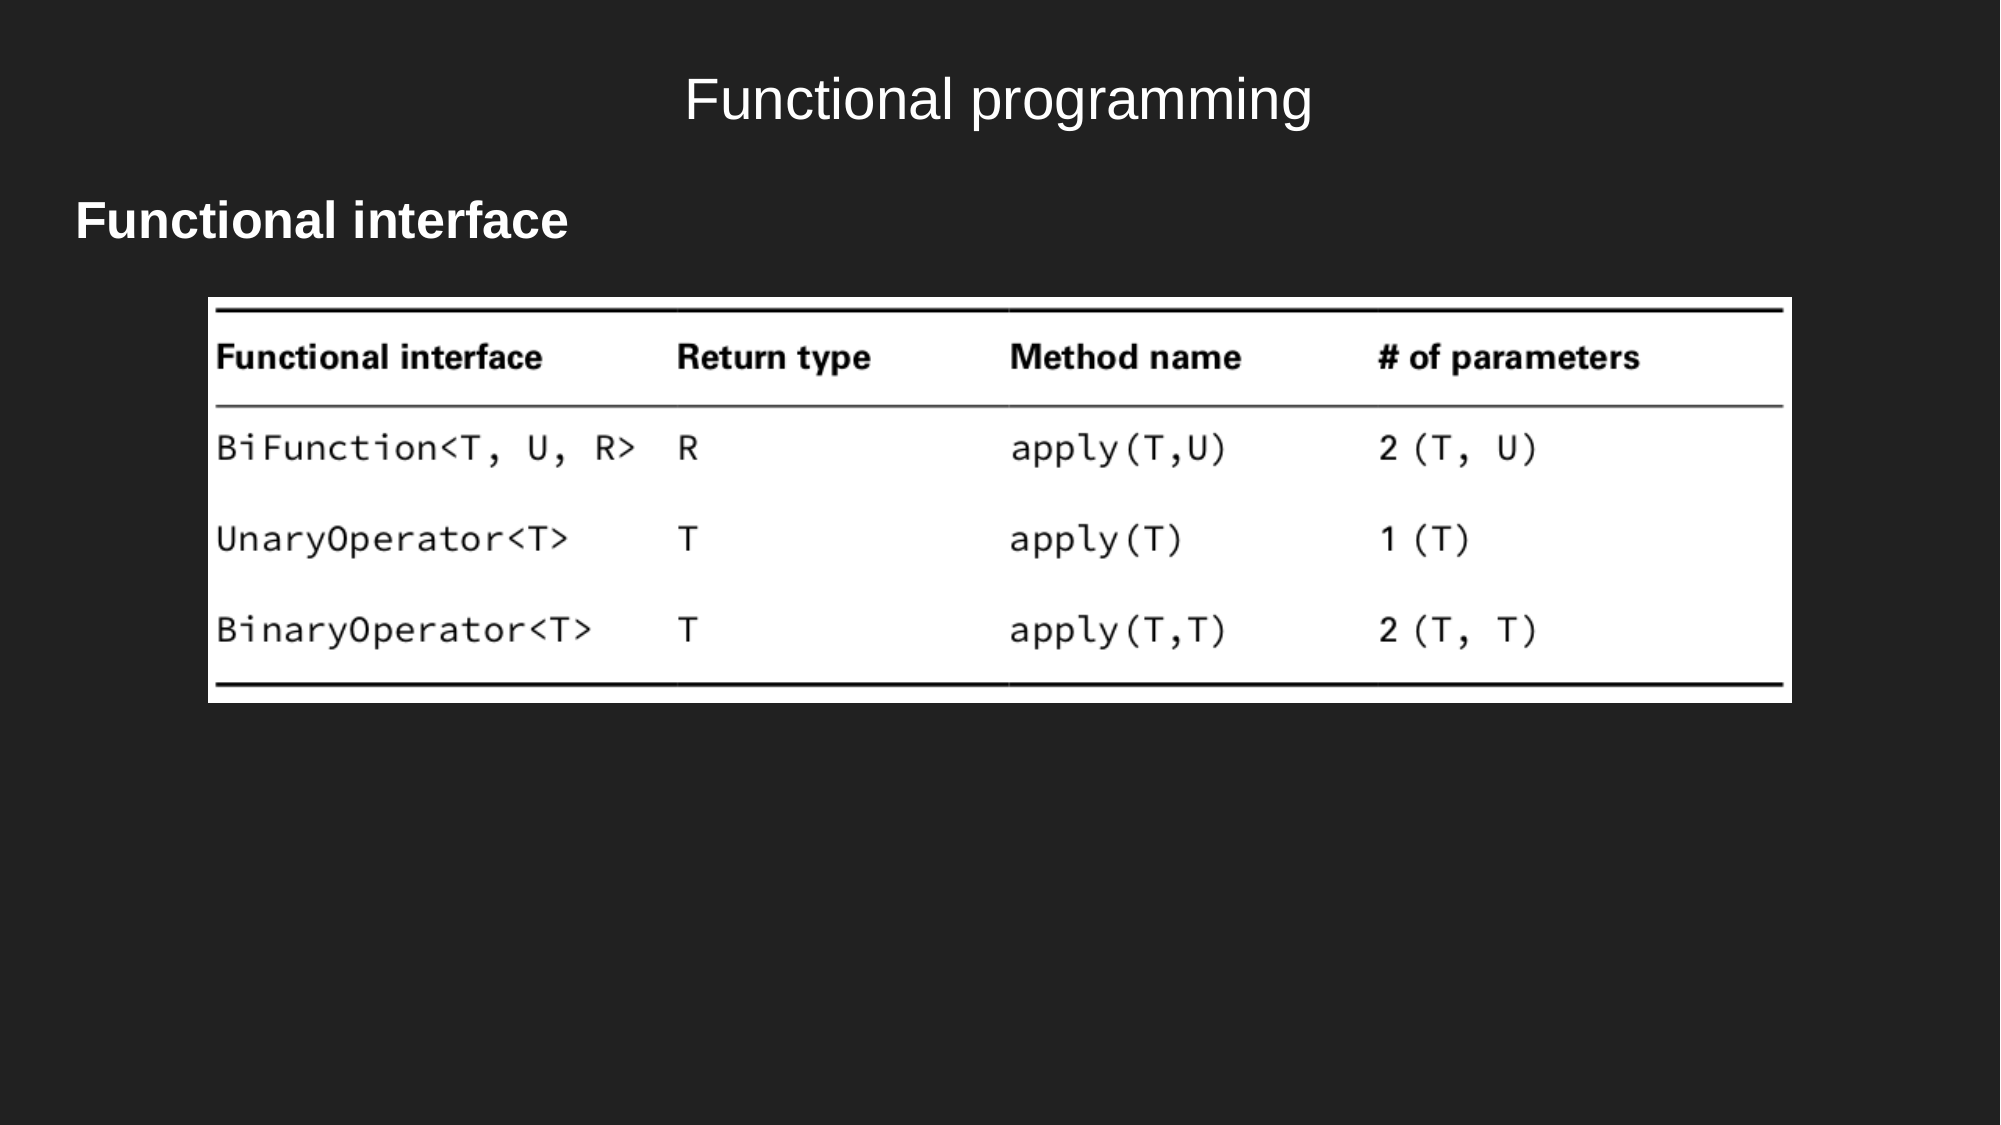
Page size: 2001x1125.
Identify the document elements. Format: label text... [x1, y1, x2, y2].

picture [208, 297, 1792, 703]
text_box Functional interface [60, 171, 1168, 264]
title Functional programming [68, 46, 1932, 172]
